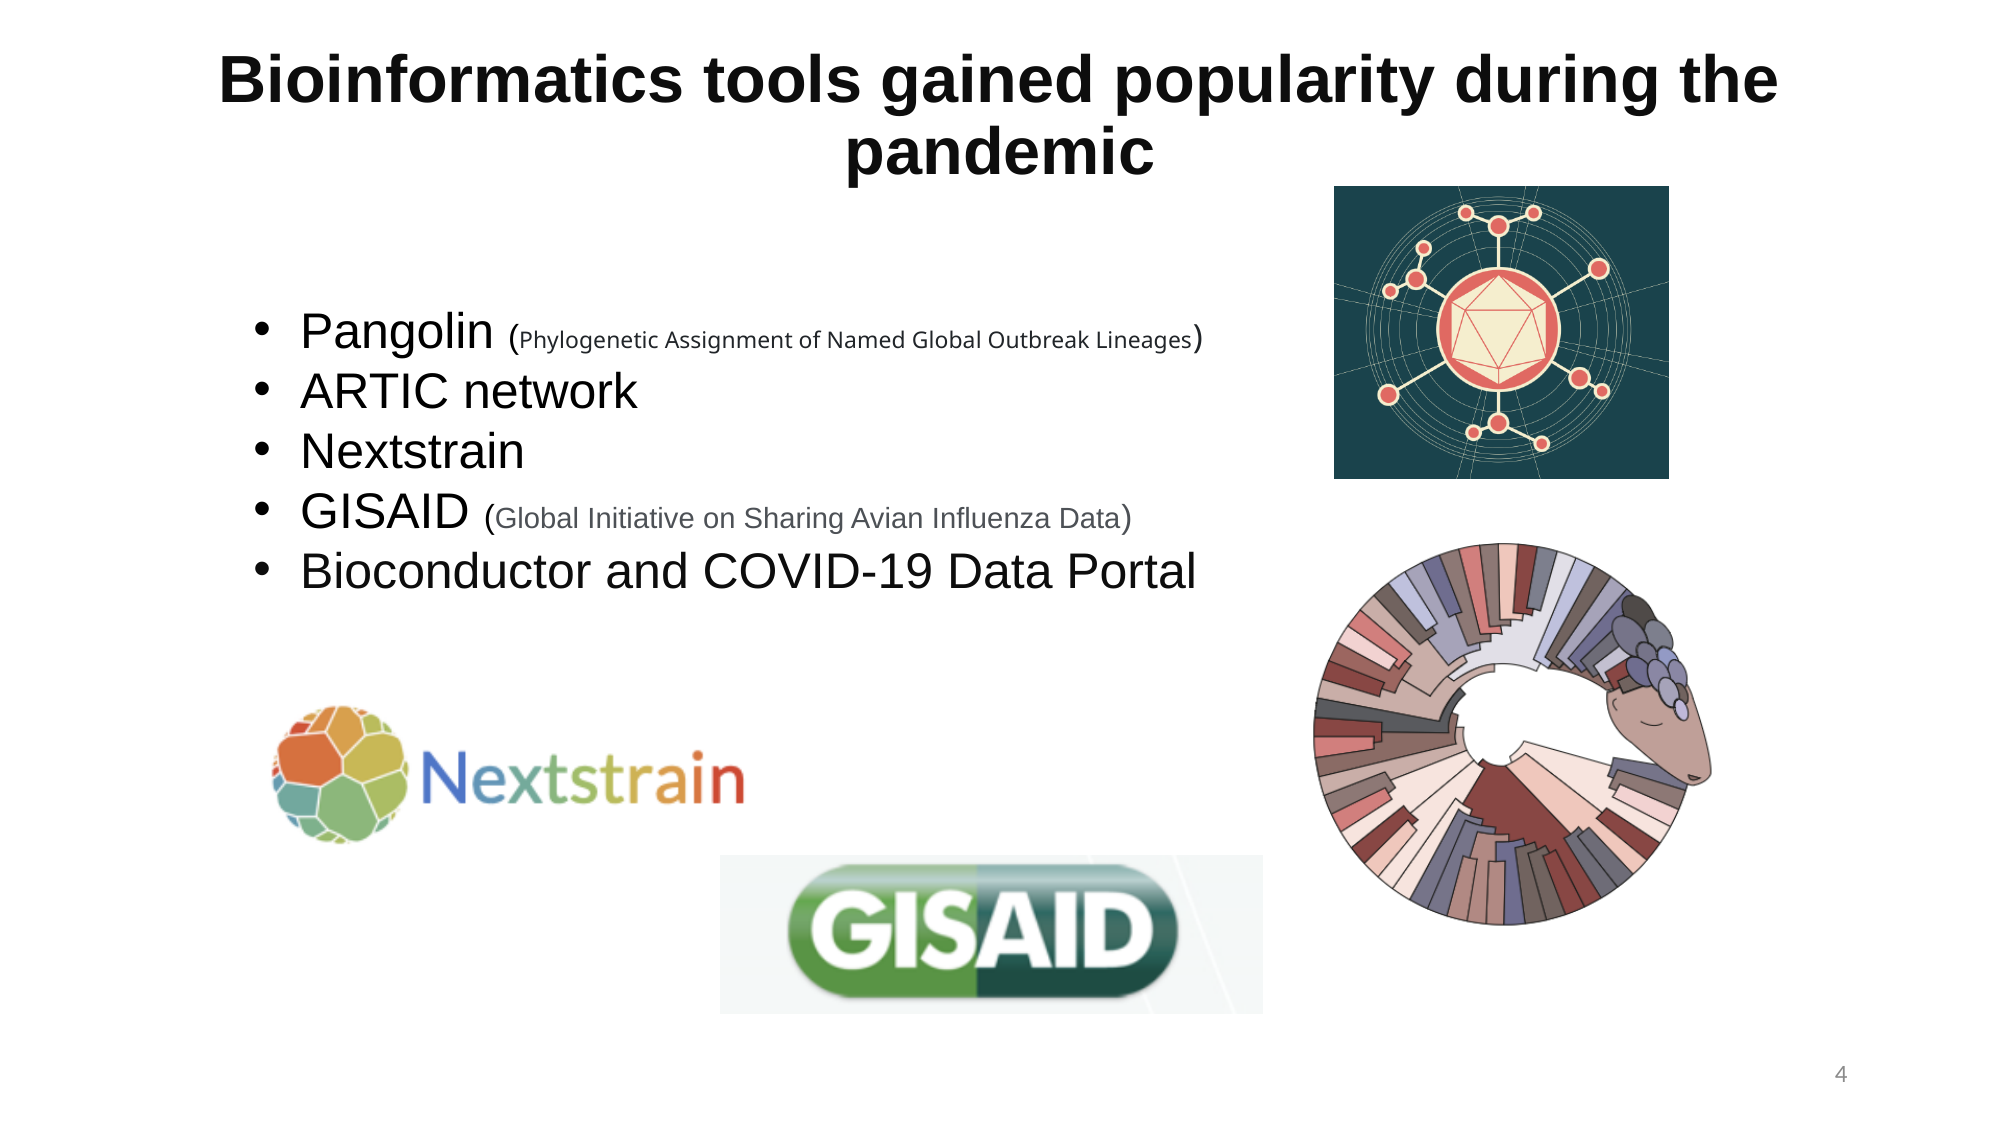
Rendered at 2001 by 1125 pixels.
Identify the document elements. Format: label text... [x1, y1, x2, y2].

title Bioinformatics tools gained popularity during the pandemic [137, 59, 1863, 175]
text_box Pangolin (Phylogenetic Assignment of Named Global Outbreak Lineages) ARTIC network Nextstrain GISAID (Global Initiative on Sharing Avian Influenza Data) Bioconductor and COVID-19 Data Portal [238, 290, 1218, 606]
slide_number 4 [1412, 1042, 1863, 1103]
picture [1279, 542, 1724, 935]
picture [209, 701, 1263, 1014]
picture [1334, 186, 1669, 479]
